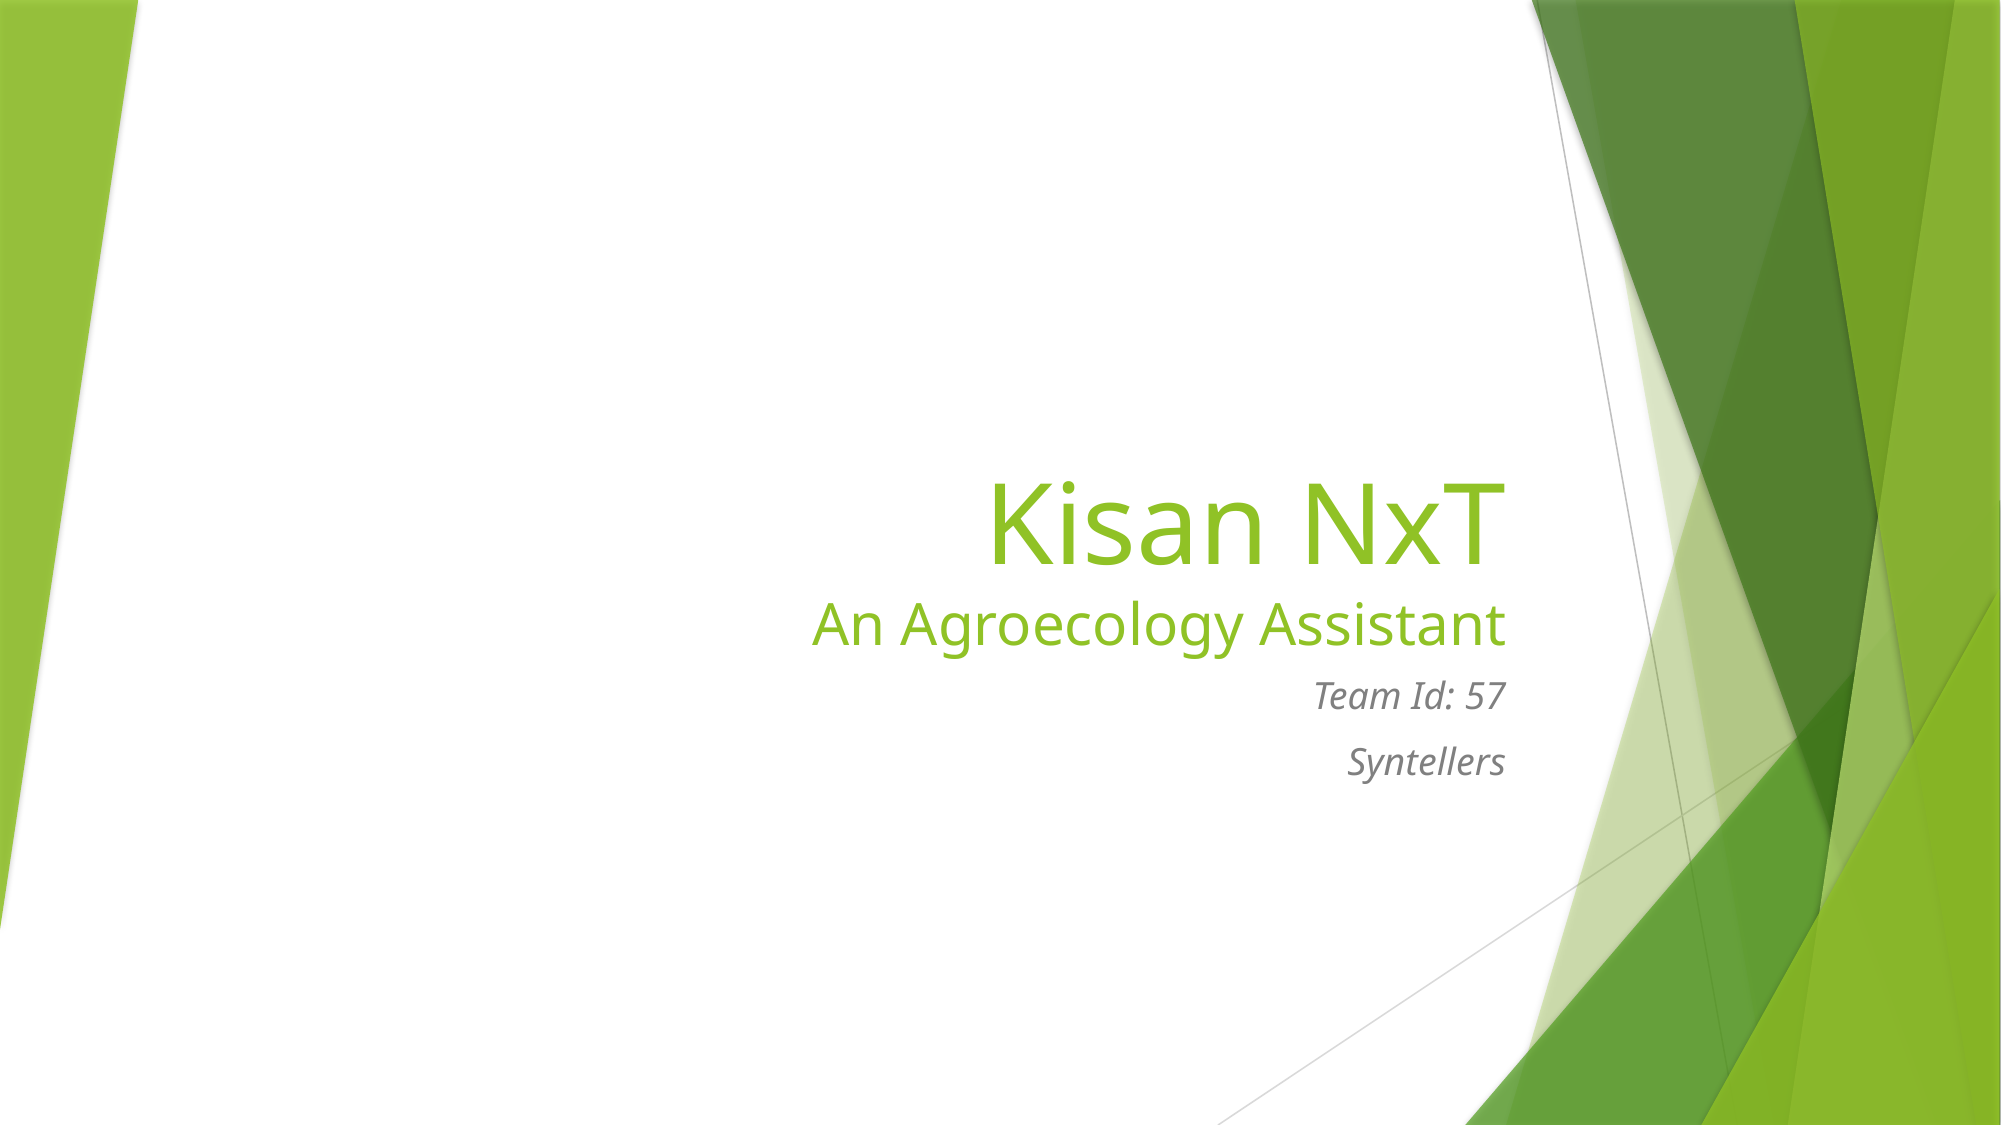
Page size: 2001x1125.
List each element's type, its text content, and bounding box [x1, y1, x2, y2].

subtitle Team Id: 57 Syntellers [247, 664, 1522, 845]
title Kisan NxT An Agroecology Assistant [247, 394, 1522, 664]
